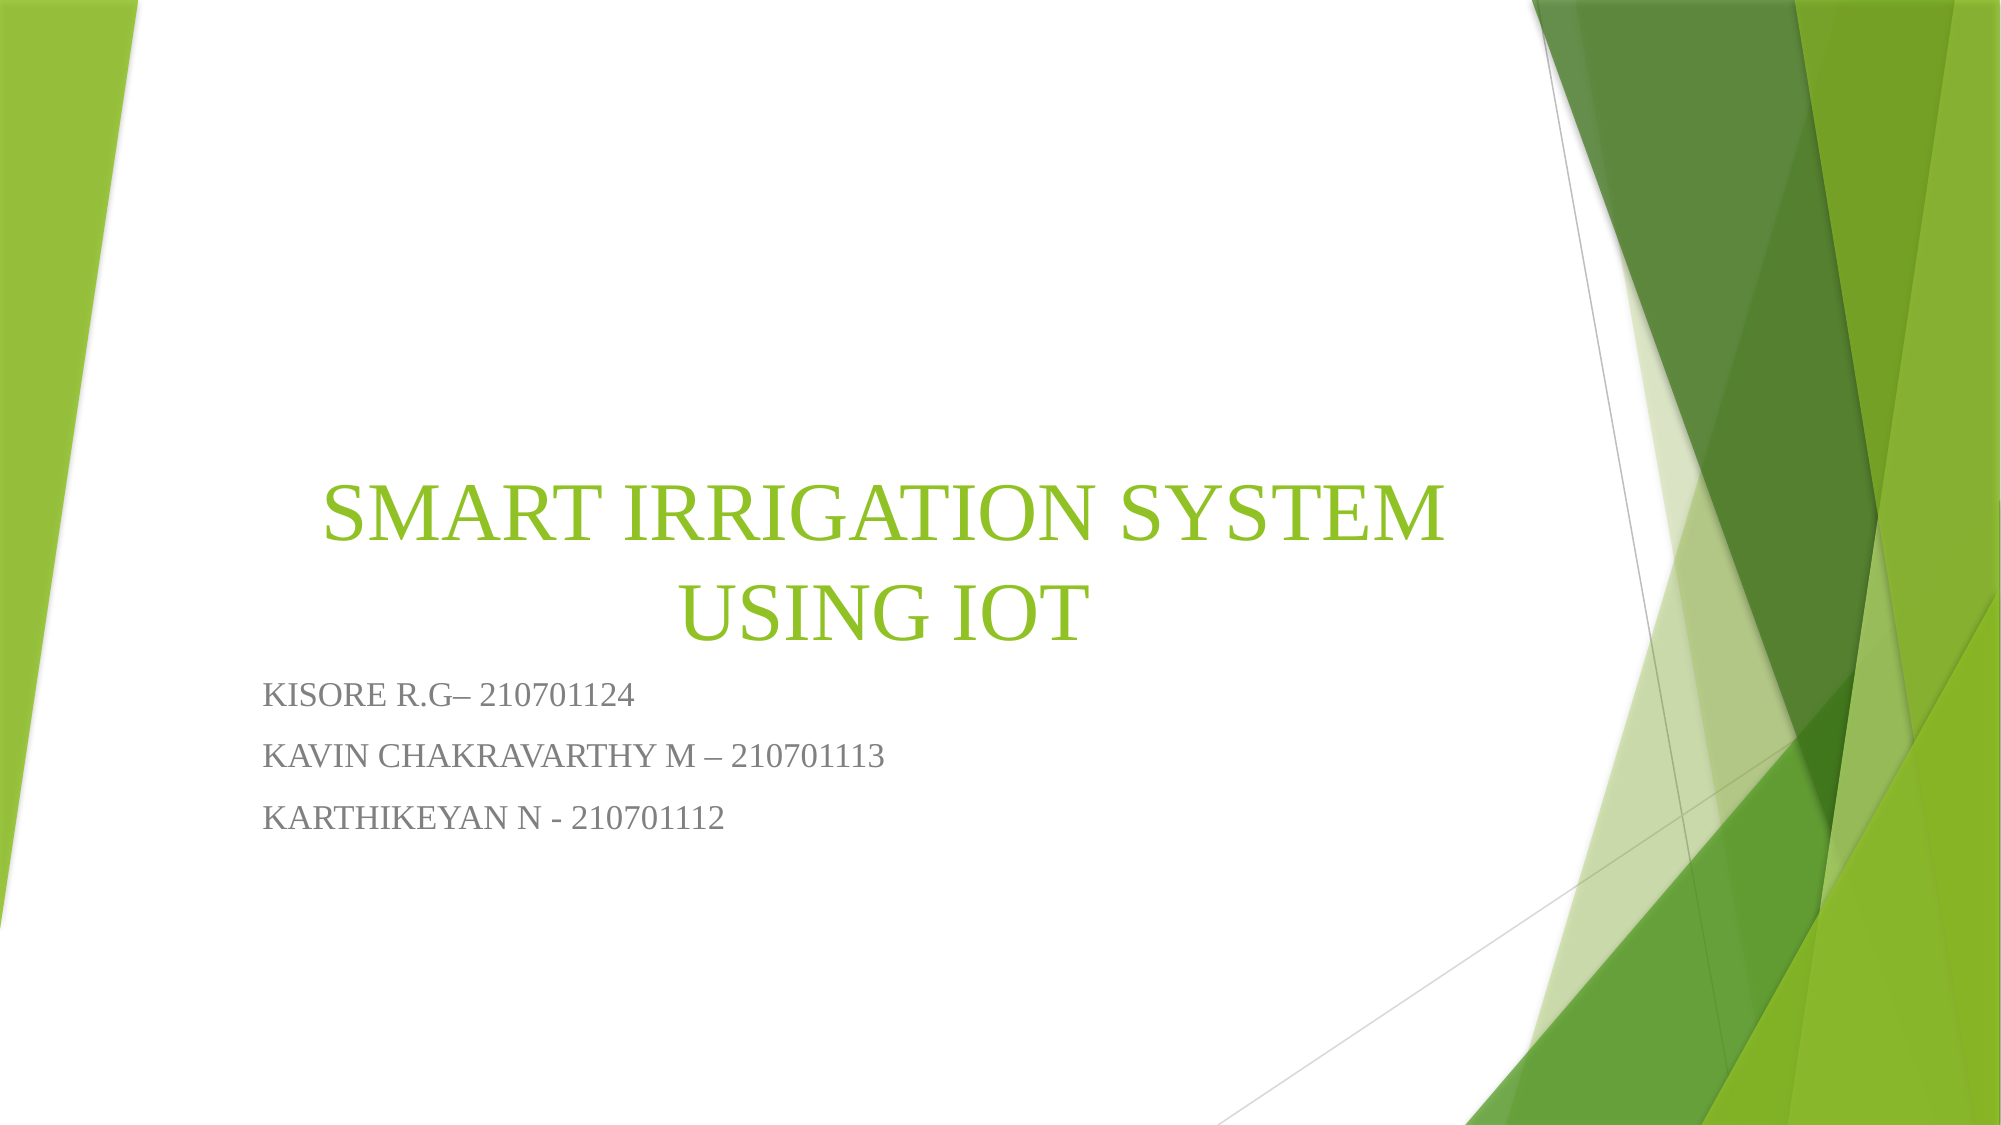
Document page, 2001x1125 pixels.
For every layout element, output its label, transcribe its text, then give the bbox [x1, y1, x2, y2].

title SMART IRRIGATION SYSTEM USING IOT [247, 394, 1522, 664]
subtitle KISORE R.G– 210701124 KAVIN CHAKRAVARTHY M – 210701113 KARTHIKEYAN N - 210701112 [247, 664, 1522, 845]
